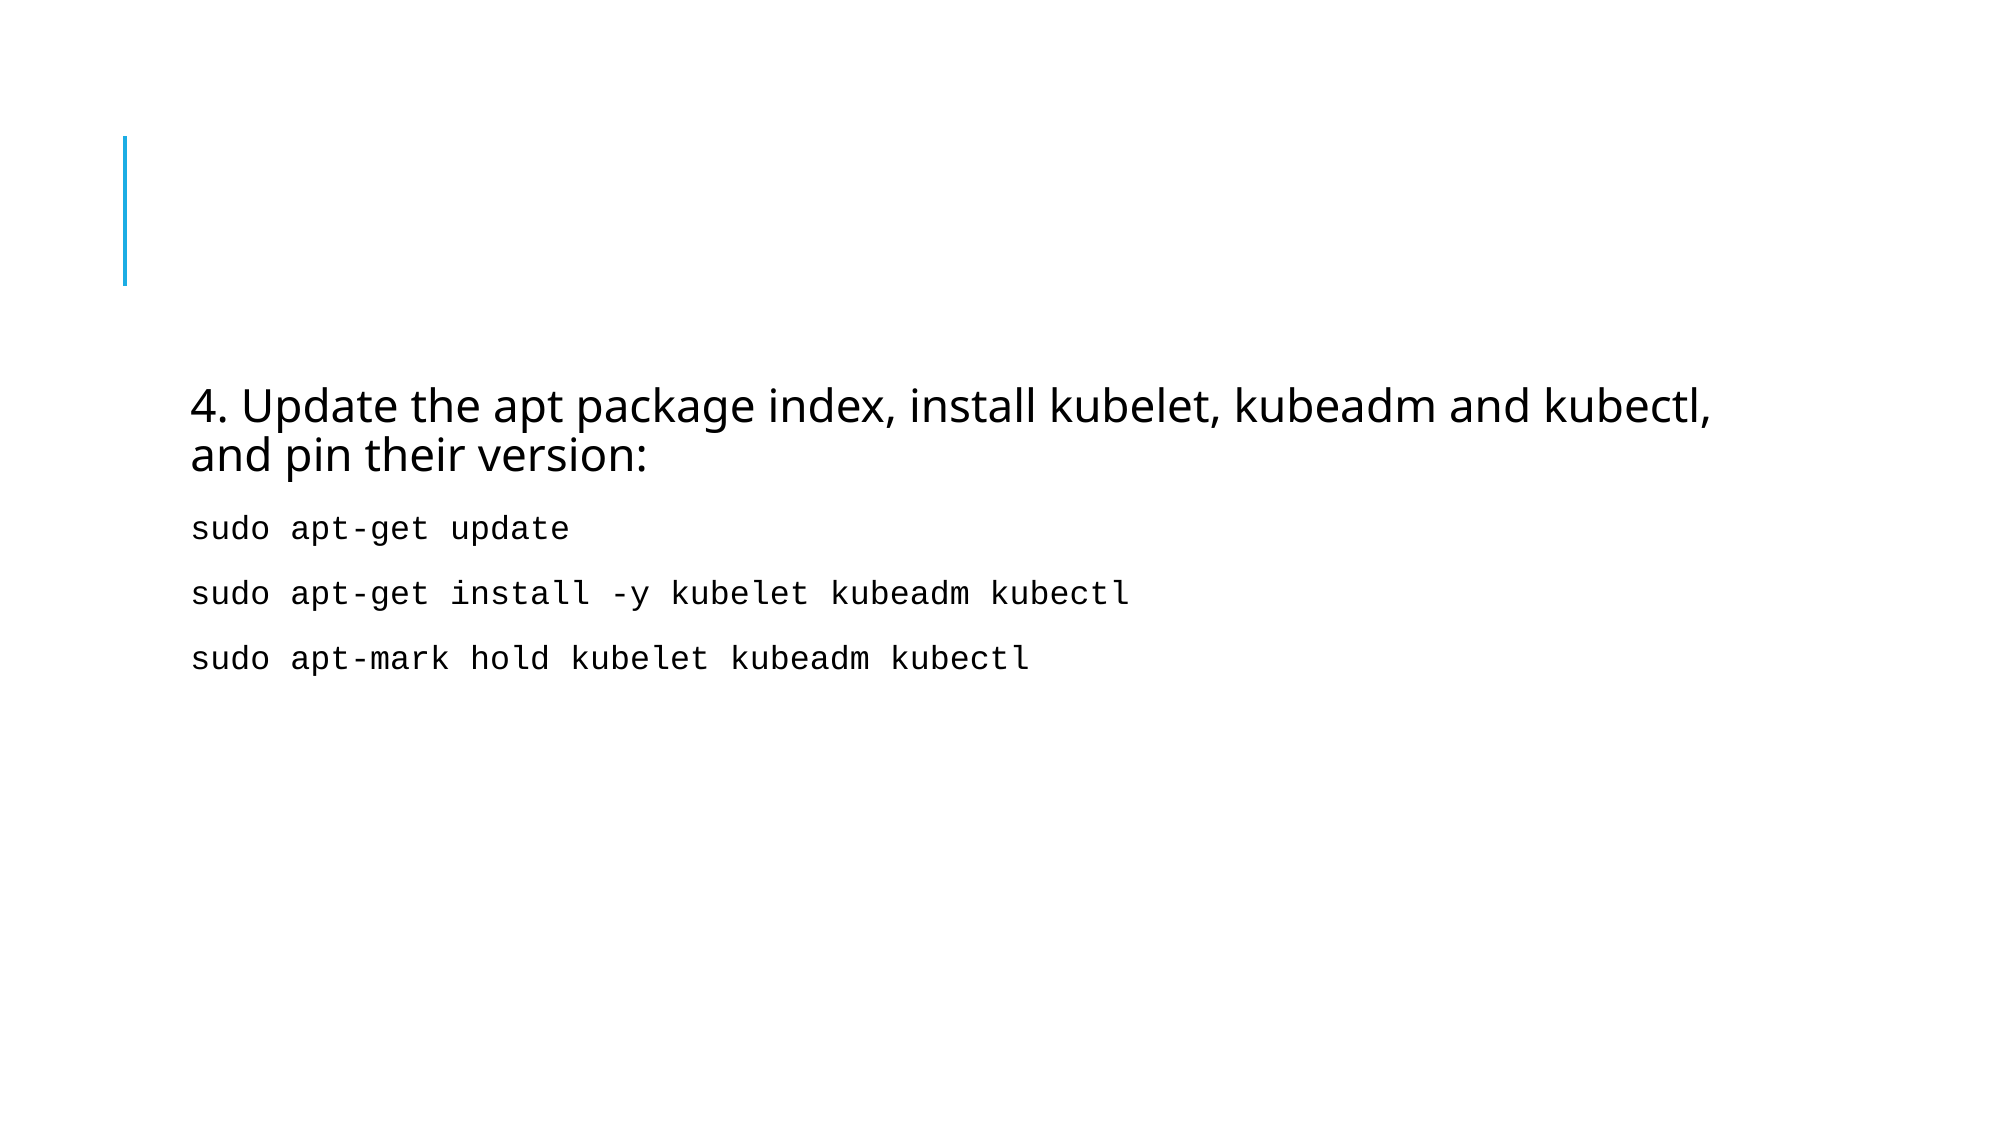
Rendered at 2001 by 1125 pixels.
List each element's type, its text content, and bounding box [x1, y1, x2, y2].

list 4. Update the apt package index, install kubelet, kubeadm and kubectl, and pin their version: sudo apt-get update sudo apt-get install -y kubelet kubeadm kubectl sudo apt-mark hold kubelet kubeadm kubectl [168, 375, 1763, 1035]
